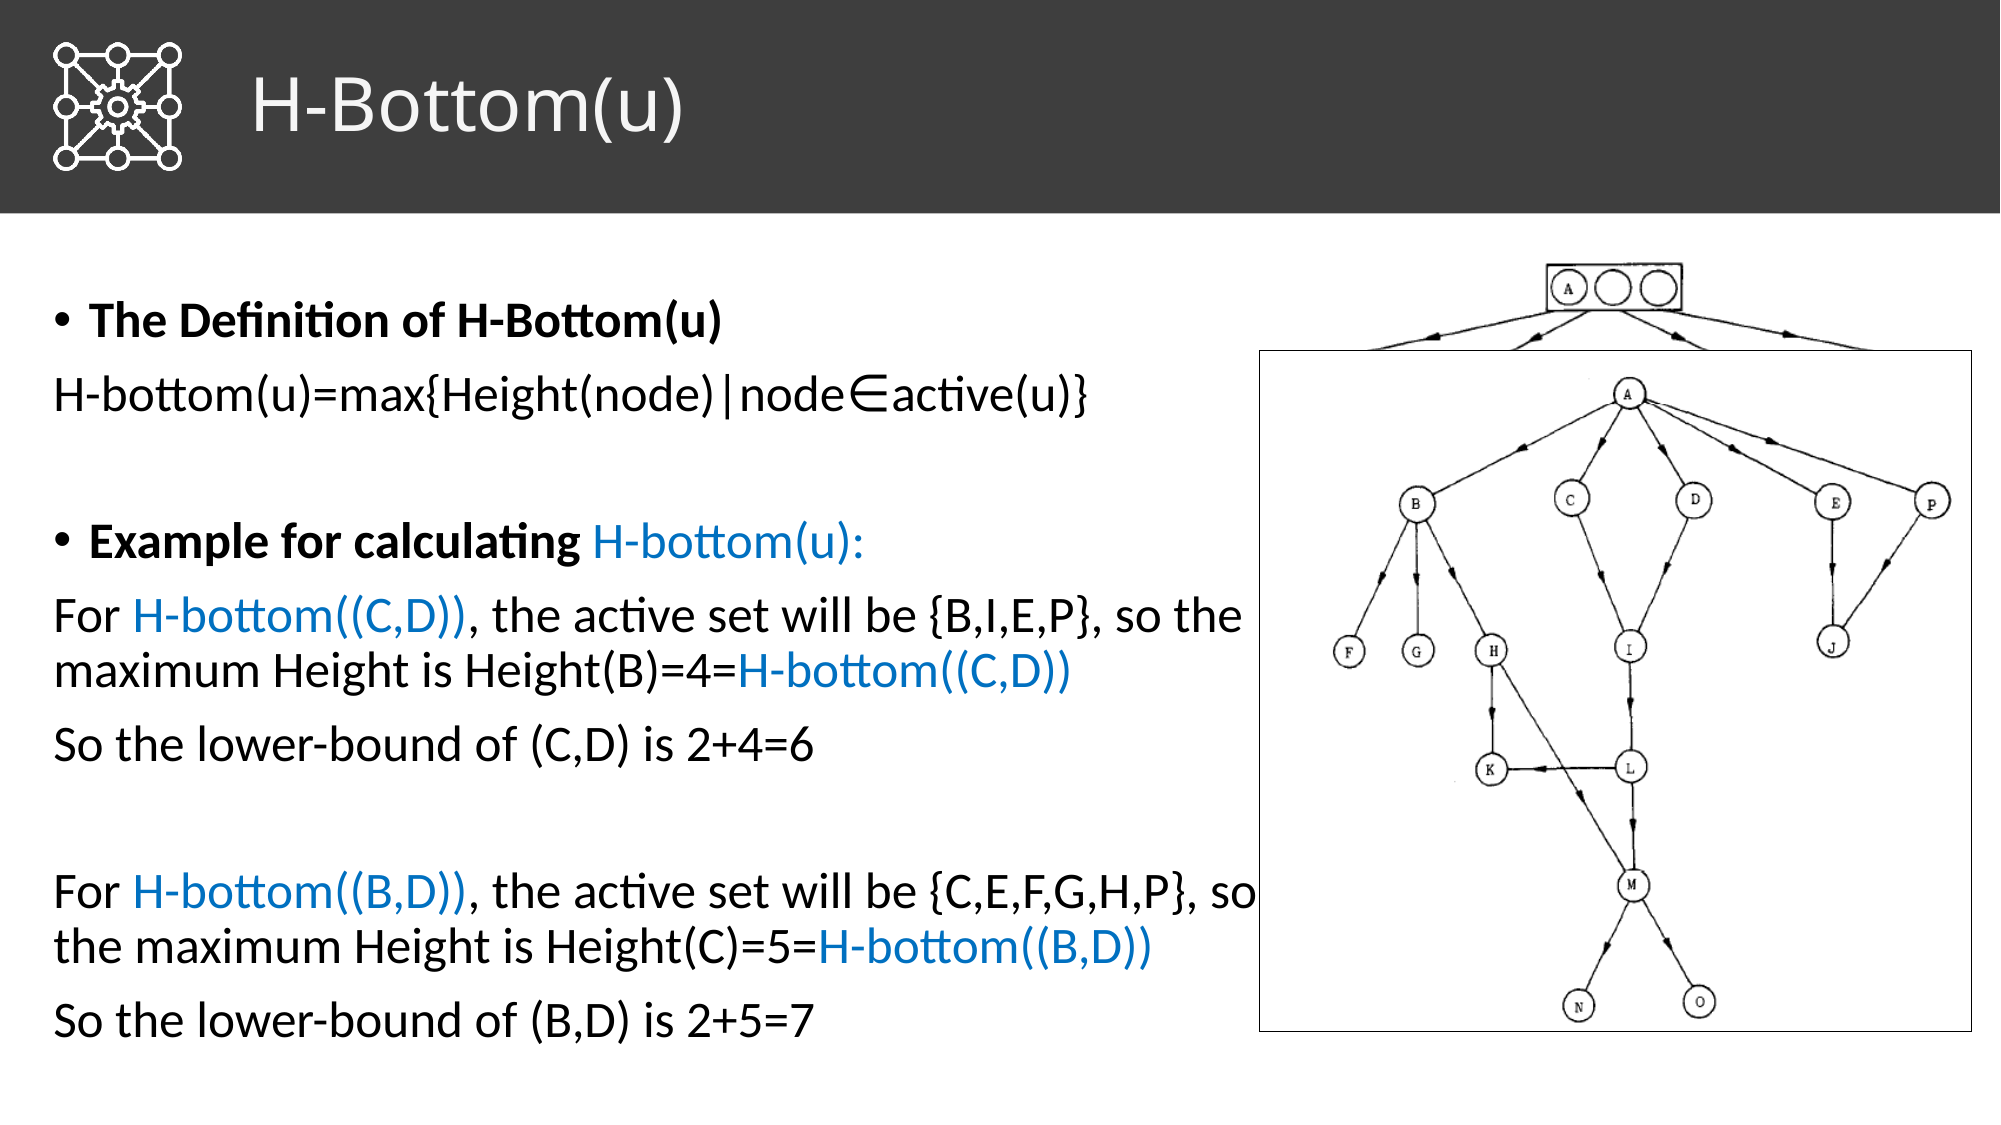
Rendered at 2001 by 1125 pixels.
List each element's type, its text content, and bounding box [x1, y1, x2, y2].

picture [53, 42, 182, 171]
title H-Bottom(u) [234, 0, 2000, 214]
list The Definition of H-Bottom(u) H-bottom(u)=max{Height(node)|node∈active(u)} Example for calculating H-bottom(u): For H-bottom((C,D)), the active set will be {B,I,E,P}, so the maximum Height is Height(B)=4=H-bottom((C,D)) So the lower-bound of (C,D) is 2+4=6 For H-bottom((B,D)), the active set will be {C,E,F,G,H,P}, so the maximum Height is Height(C)=5=H-bottom((B,D)) So the lower-bound of (B,D) is 2+5=7 [38, 286, 1273, 1072]
picture [1243, 220, 1987, 1032]
